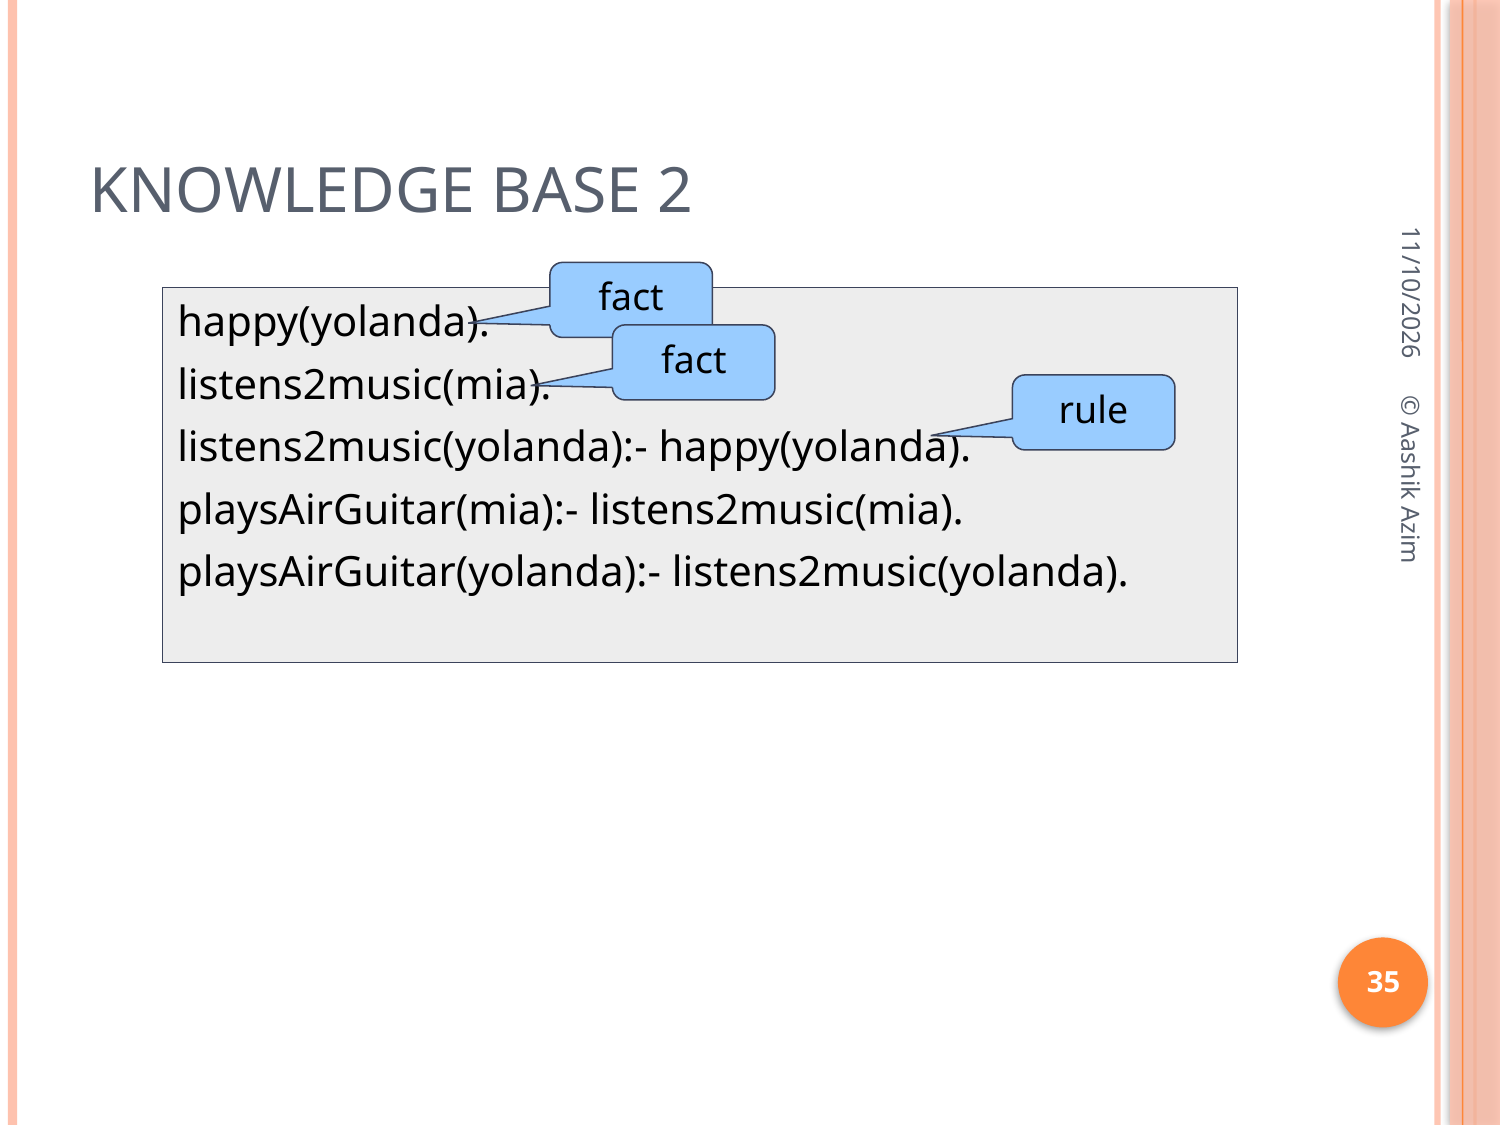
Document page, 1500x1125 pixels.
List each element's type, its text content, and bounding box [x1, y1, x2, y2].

title Knowledge Base 2 [75, 45, 1300, 233]
text_box fact [468, 262, 713, 338]
text_box rule [930, 374, 1175, 450]
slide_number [1378, 43, 1442, 374]
text_box fact [530, 324, 775, 400]
footer © Aashik Azim [1379, 380, 1440, 906]
list happy(yolanda). listens2music(mia). listens2music(yolanda):- happy(yolanda). playsAirGuitar(mia):- listens2music(mia). playsAirGuitar(yolanda):- listens2music(yolanda). [162, 287, 1238, 663]
slide_number 35 [1333, 940, 1434, 1027]
